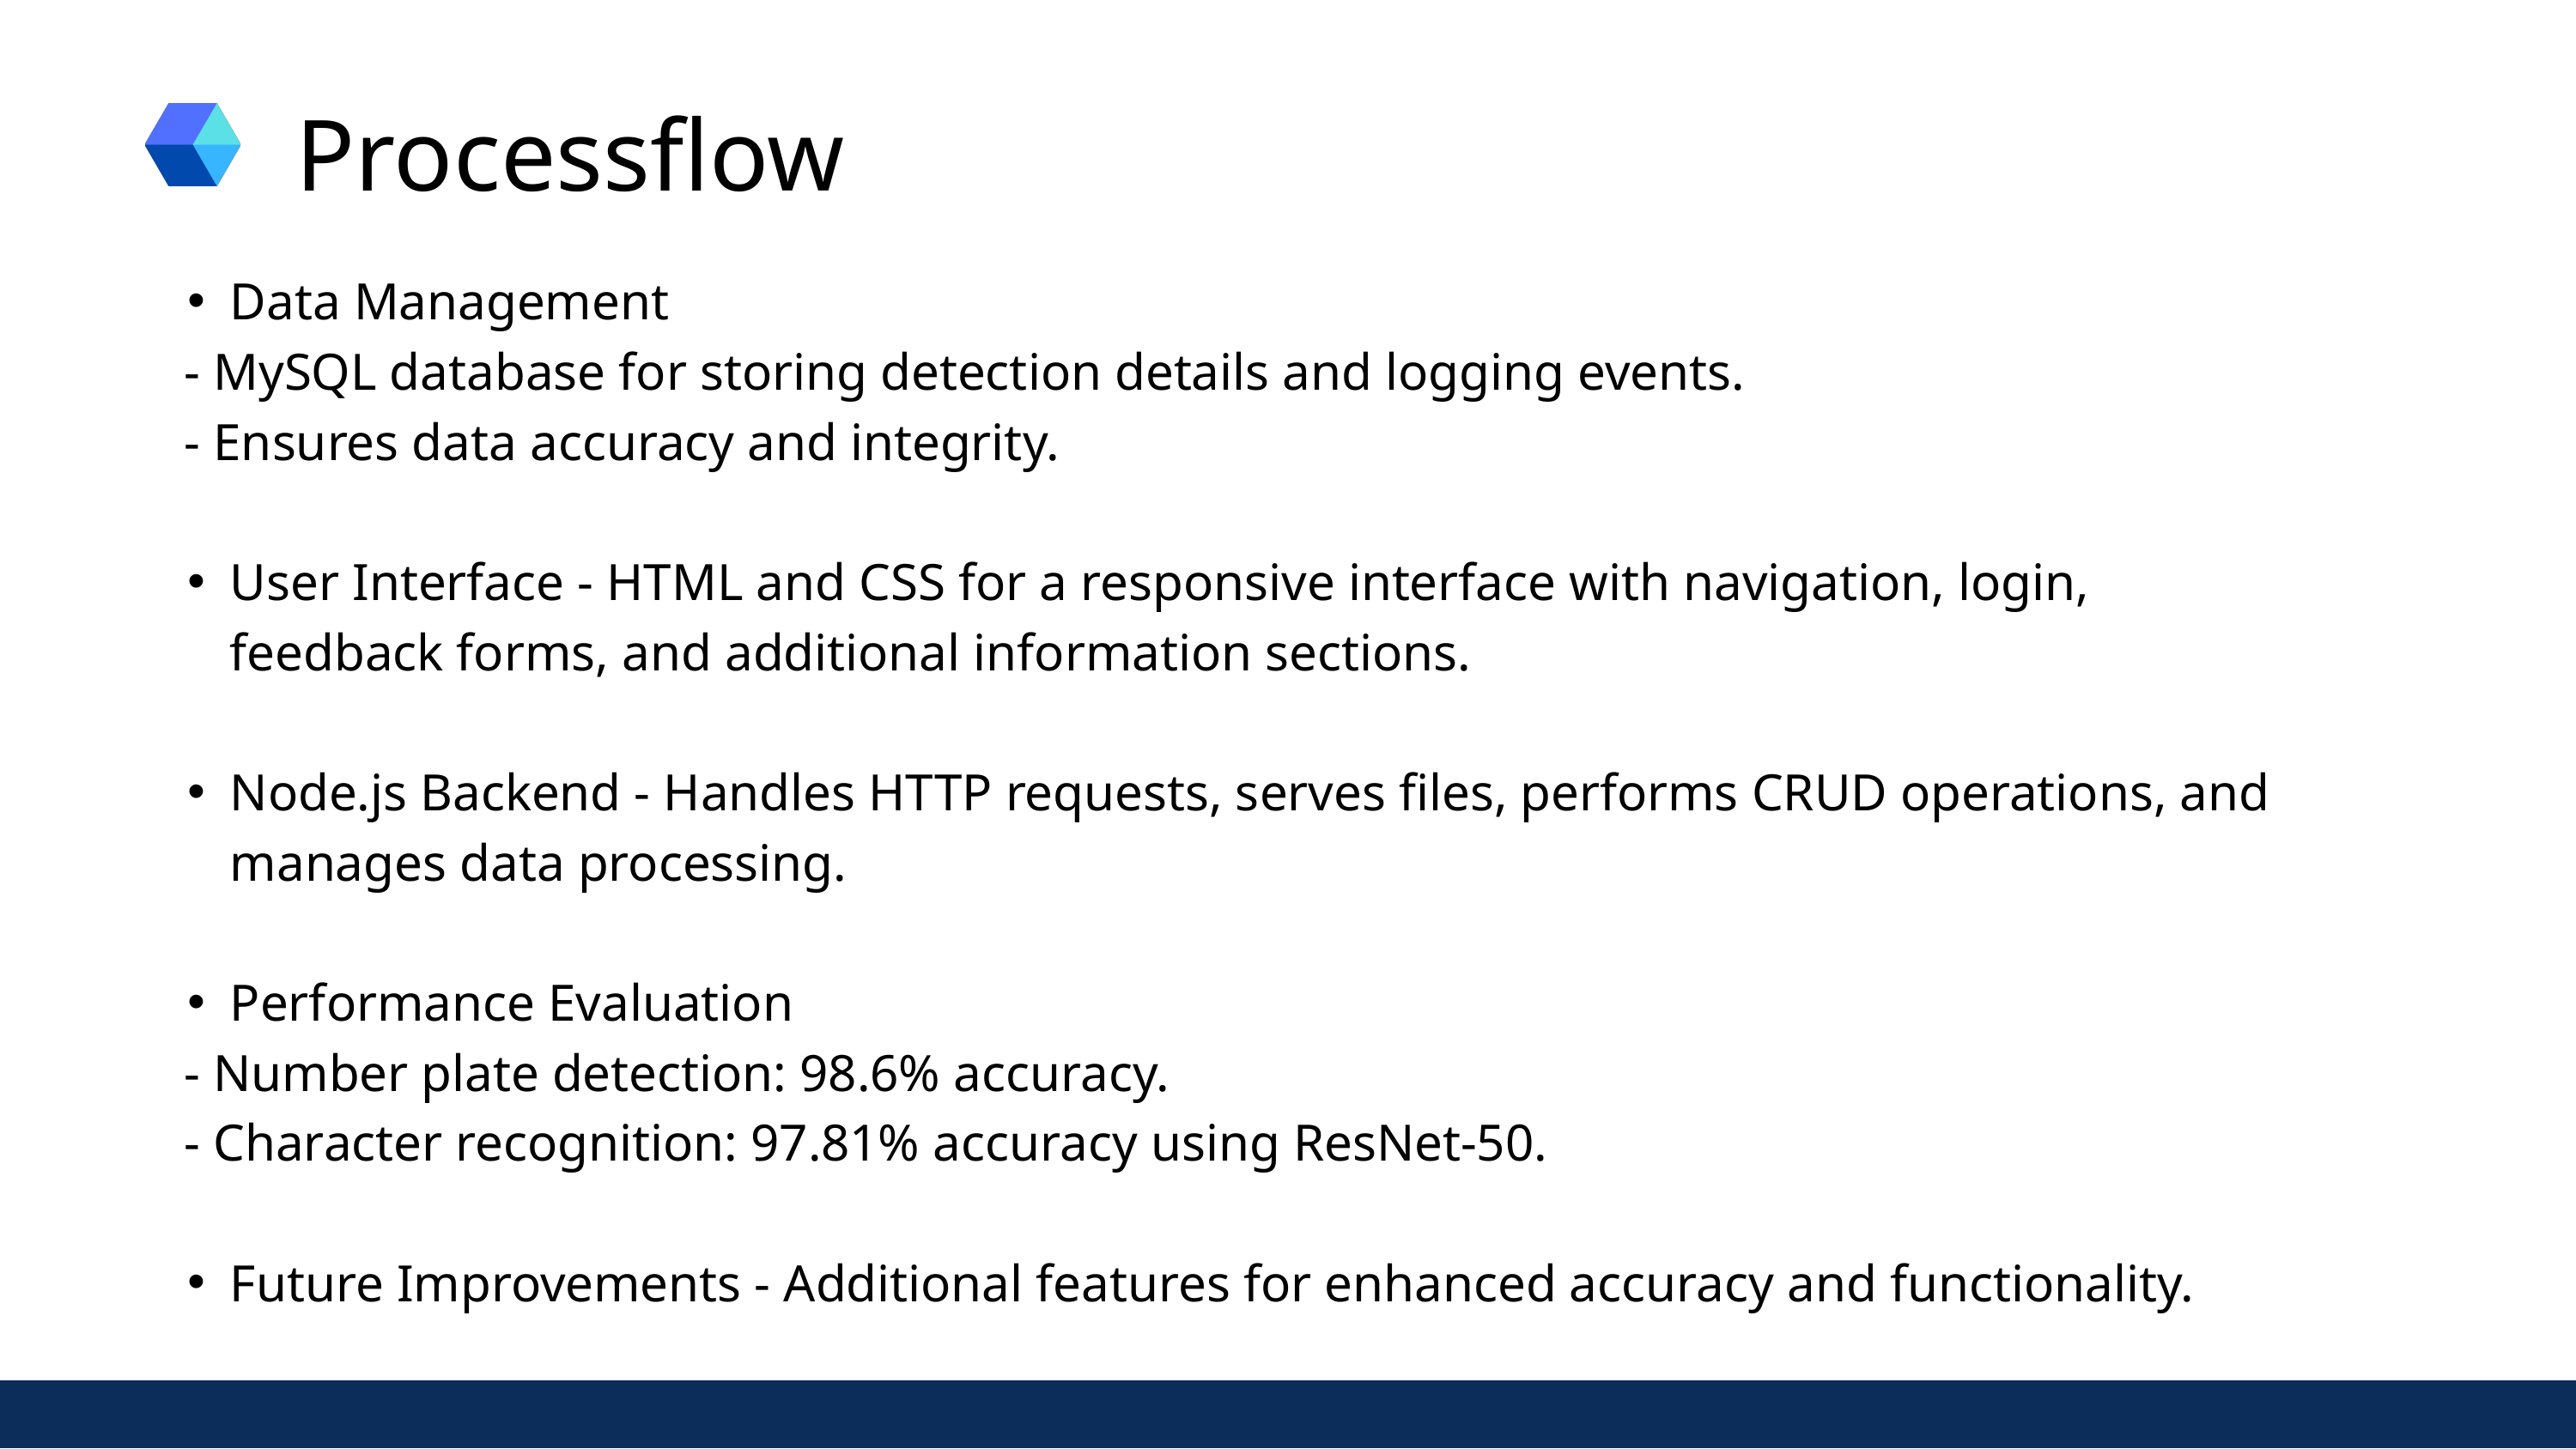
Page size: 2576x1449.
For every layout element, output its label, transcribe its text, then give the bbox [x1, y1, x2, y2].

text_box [0, 1379, 2576, 1449]
text_box Data Management - MySQL database for storing detection details and logging events. - Ensures data accuracy and integrity. User Interface - HTML and CSS for a responsive interface with navigation, login, feedback forms, and additional information sections. Node.js Backend - Handles HTTP requests, serves files, performs CRUD operations, and manages data processing. Performance Evaluation - Number plate detection: 98.6% accuracy. - Character recognition: 97.81% accuracy using ResNet-50. Future Improvements - Additional features for enhanced accuracy and functionality. [144, 189, 2289, 1312]
text_box Processflow [277, 72, 863, 189]
text_box [144, 103, 241, 186]
